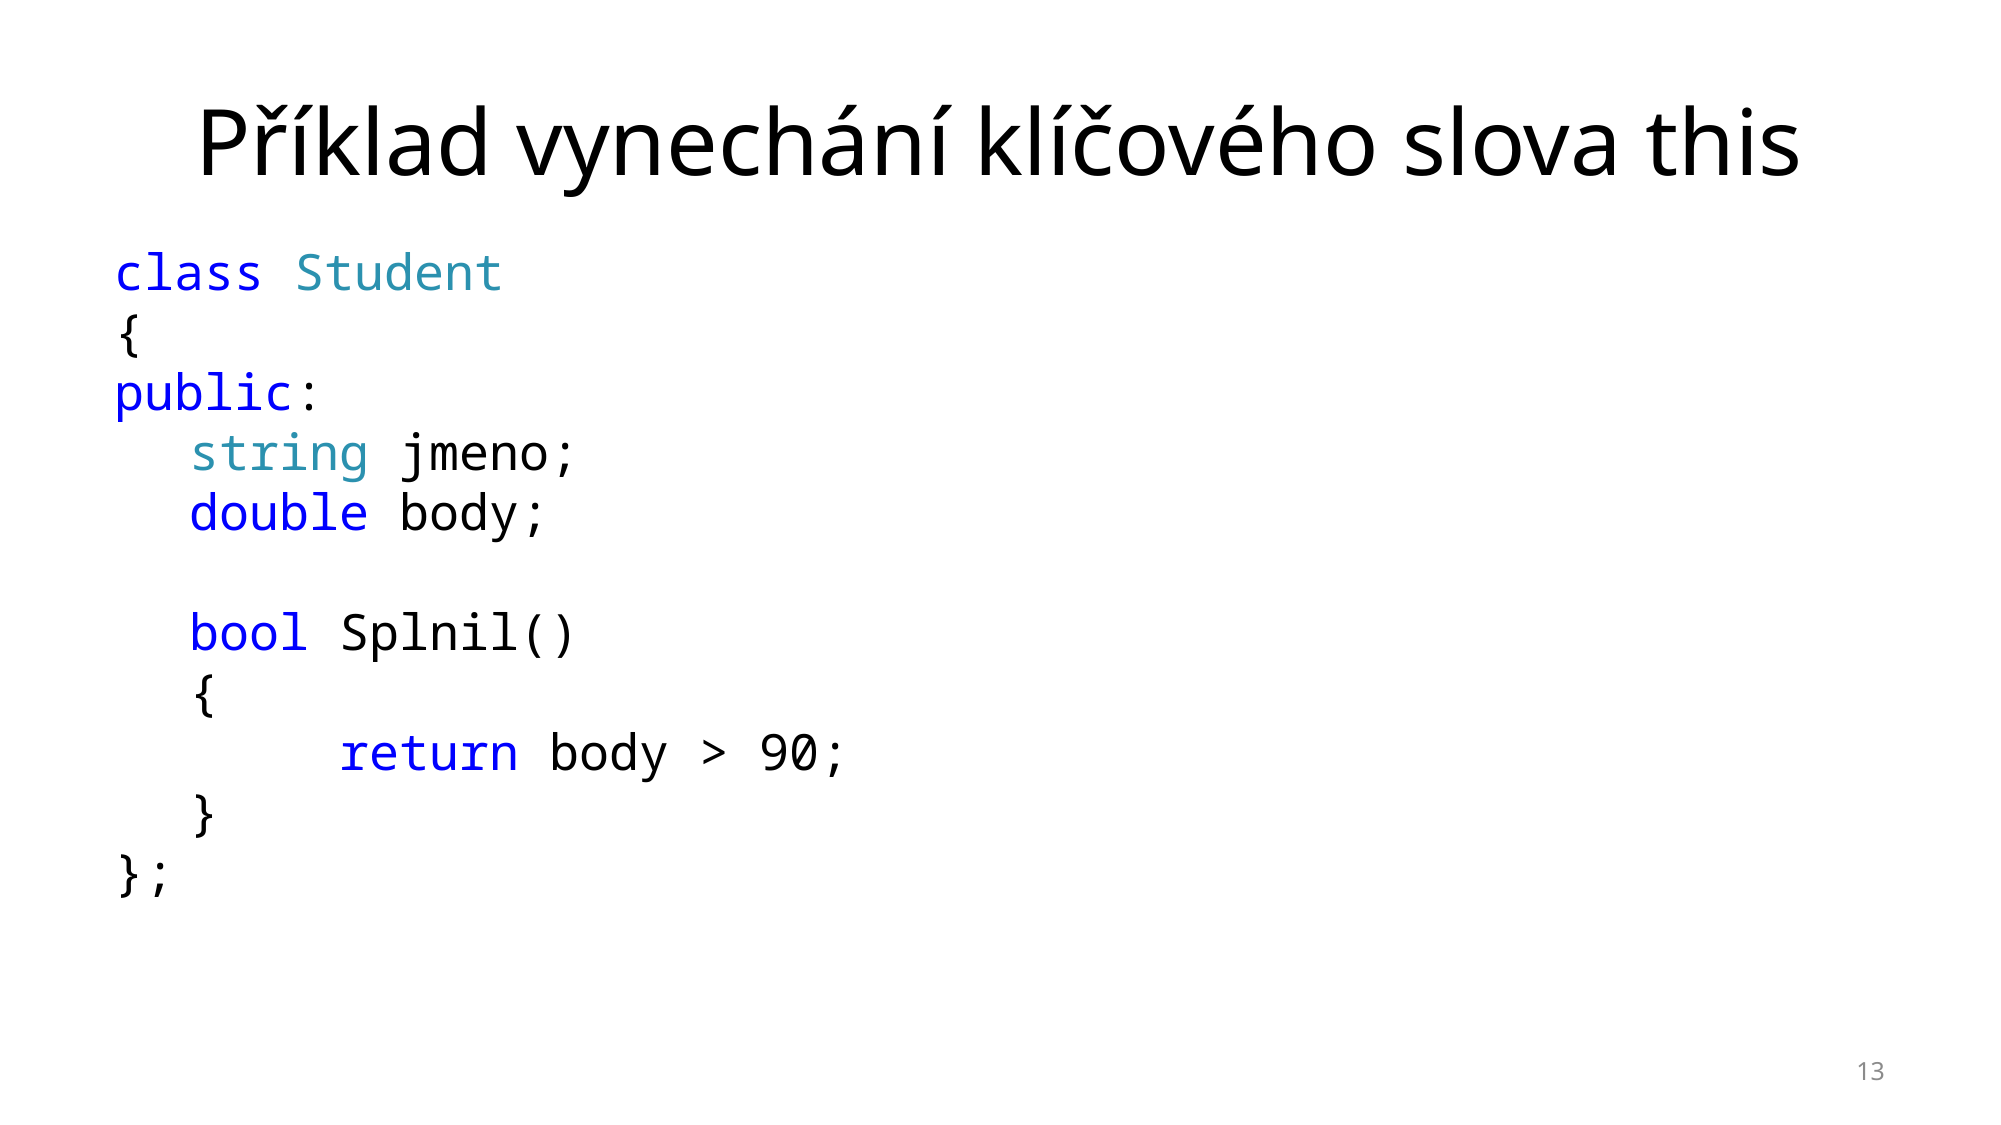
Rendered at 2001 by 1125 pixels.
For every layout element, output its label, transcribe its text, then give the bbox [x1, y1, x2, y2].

text_box class Student { public: string jmeno; double body; bool Splnil() { return body > 90; } }; [99, 232, 1000, 908]
title Příklad vynechání klíčového slova this [99, 45, 1900, 233]
slide_number 13 [1433, 1042, 1900, 1103]
